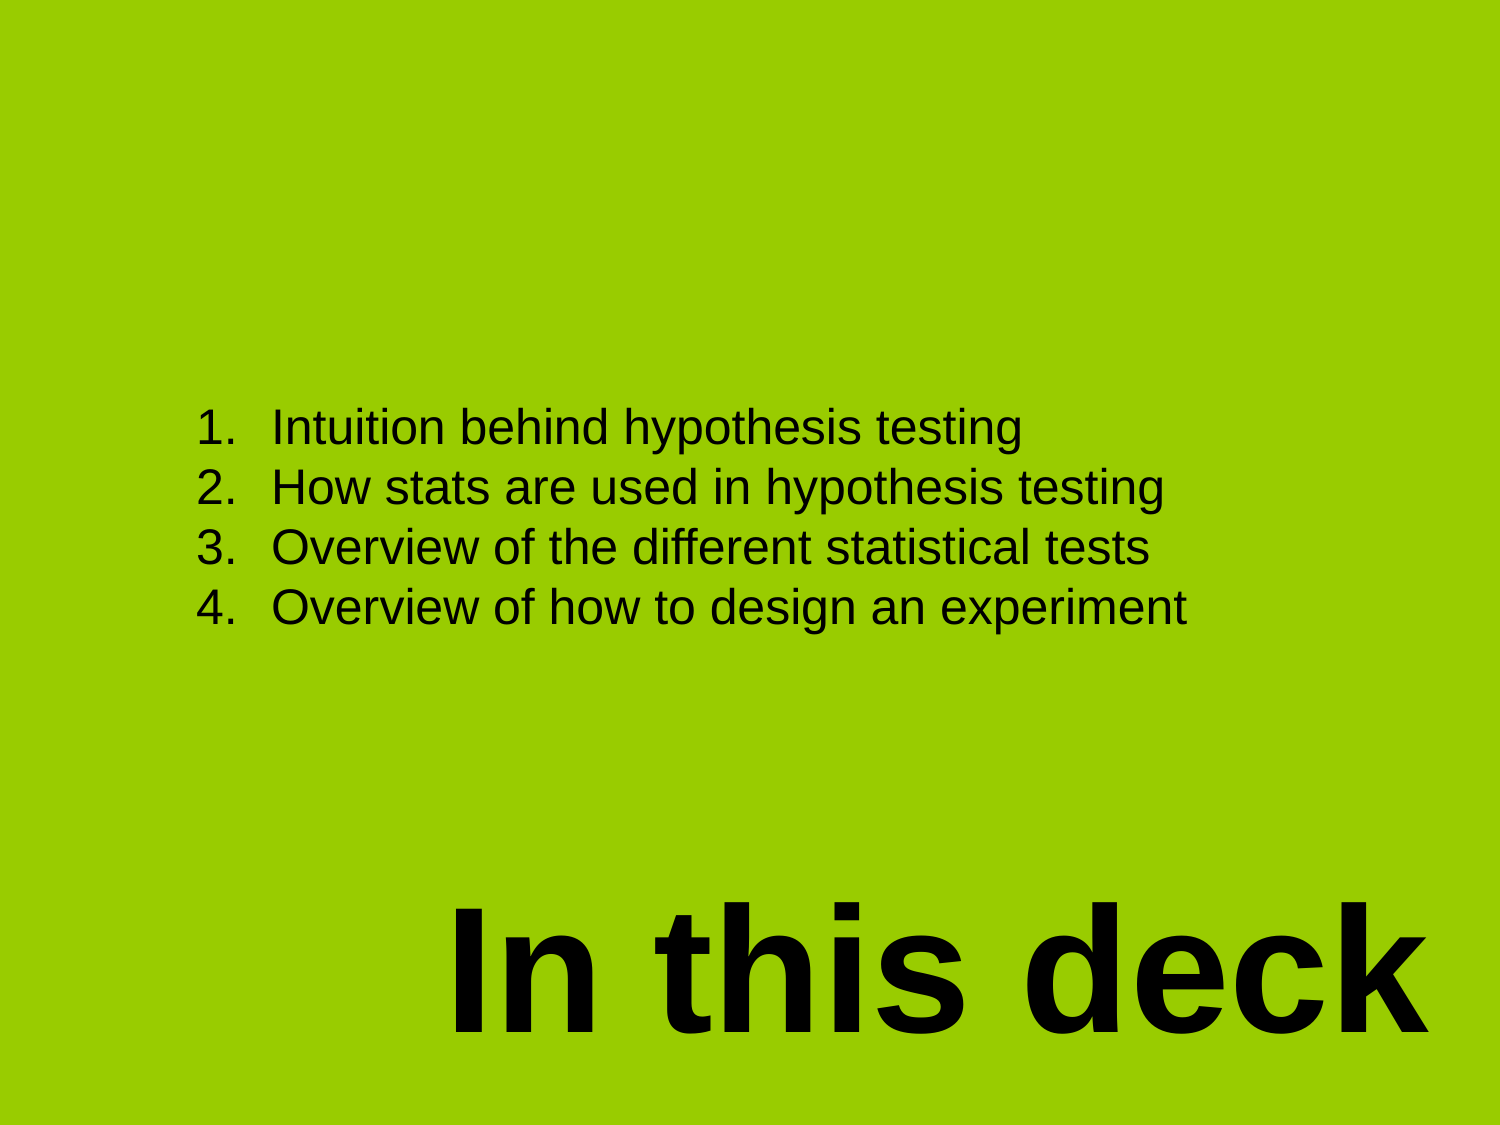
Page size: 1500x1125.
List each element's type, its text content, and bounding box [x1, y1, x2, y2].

title In this deck [337, 937, 1446, 1050]
text_box Intuition behind hypothesis testing How stats are used in hypothesis testing Overview of the different statistical tests Overview of how to design an experiment [181, 387, 1319, 643]
